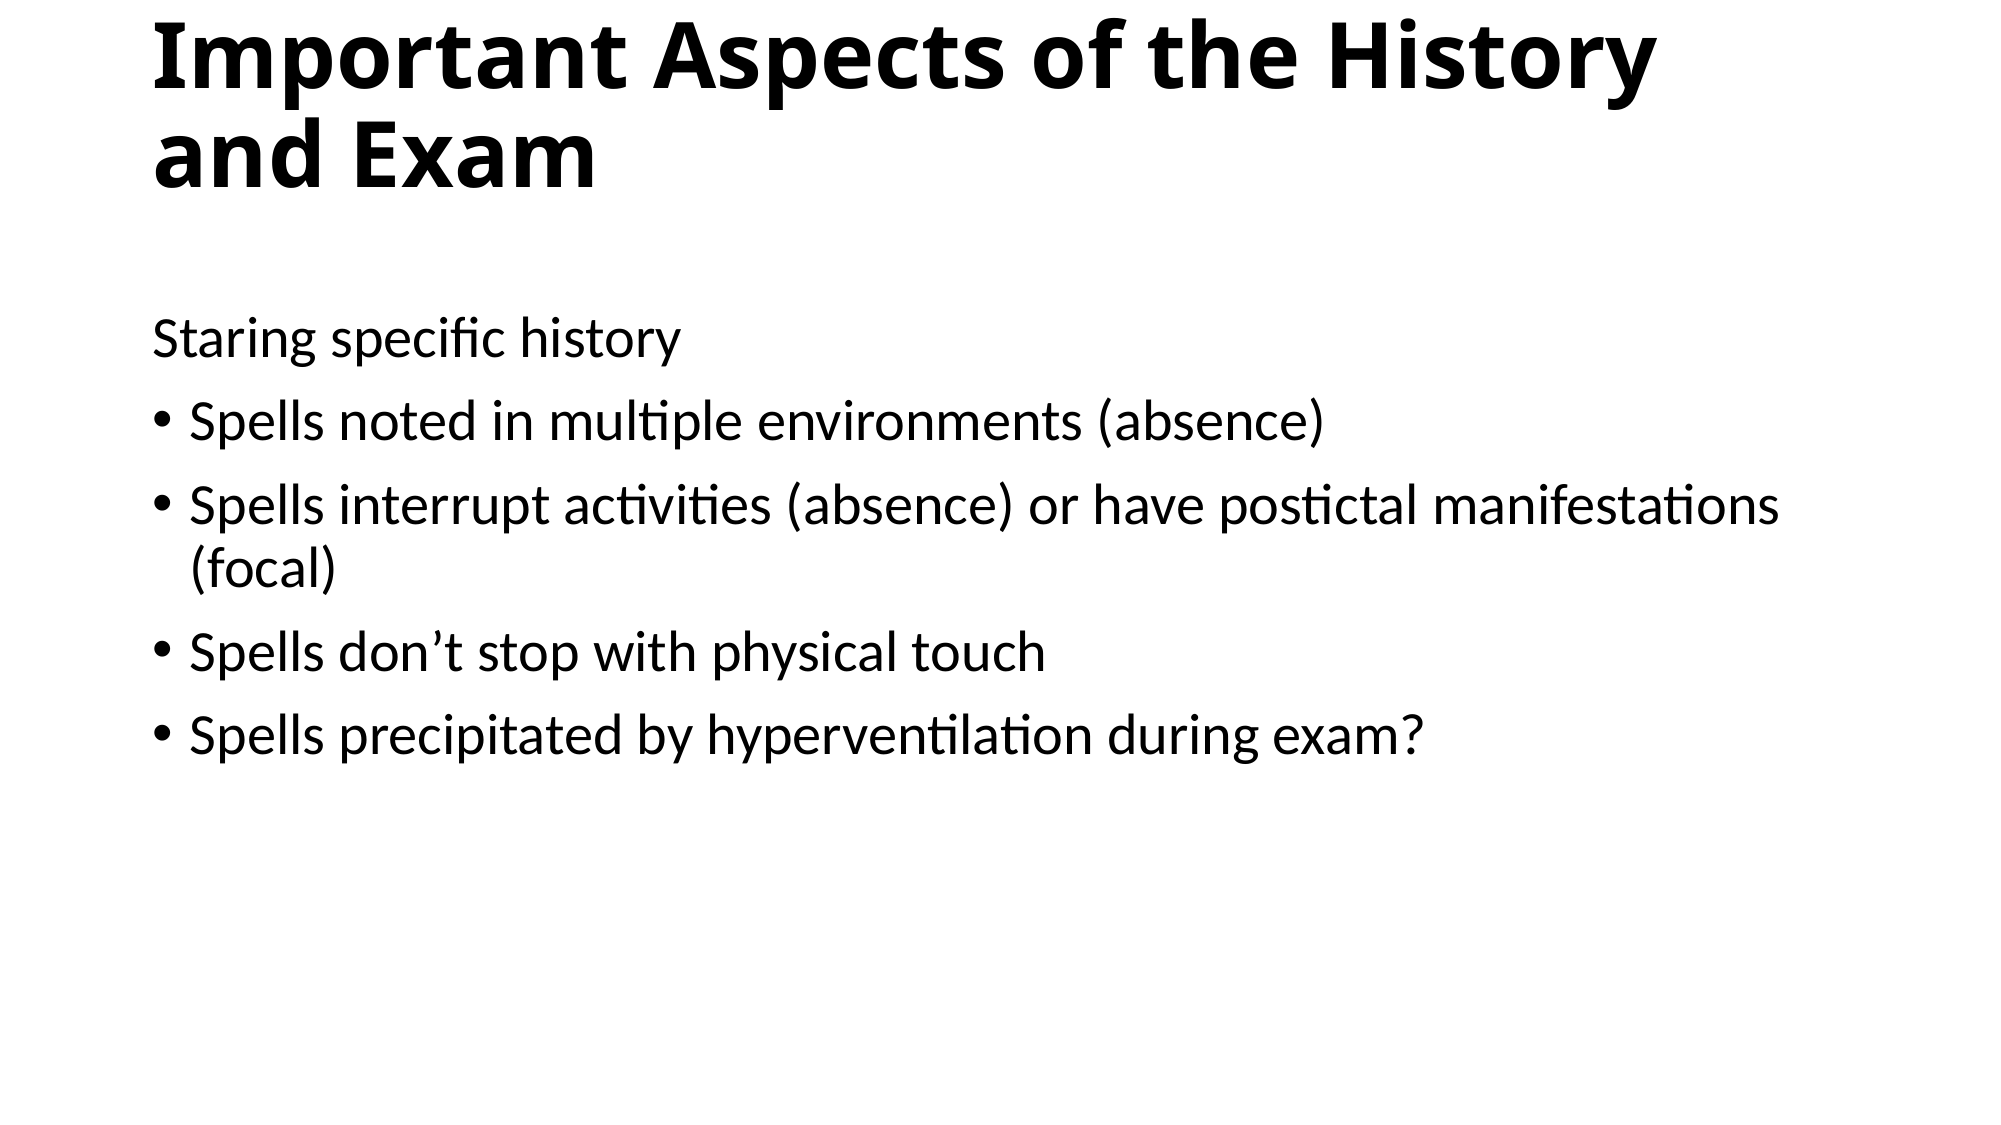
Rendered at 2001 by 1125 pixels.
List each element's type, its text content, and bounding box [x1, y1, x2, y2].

title Important Aspects of the History and Exam [137, 0, 1863, 218]
list Staring specific history Spells noted in multiple environments (absence) Spells interrupt activities (absence) or have postictal manifestations (focal) Spells don’t stop with physical touch Spells precipitated by hyperventilation during exam? [137, 299, 1863, 1014]
